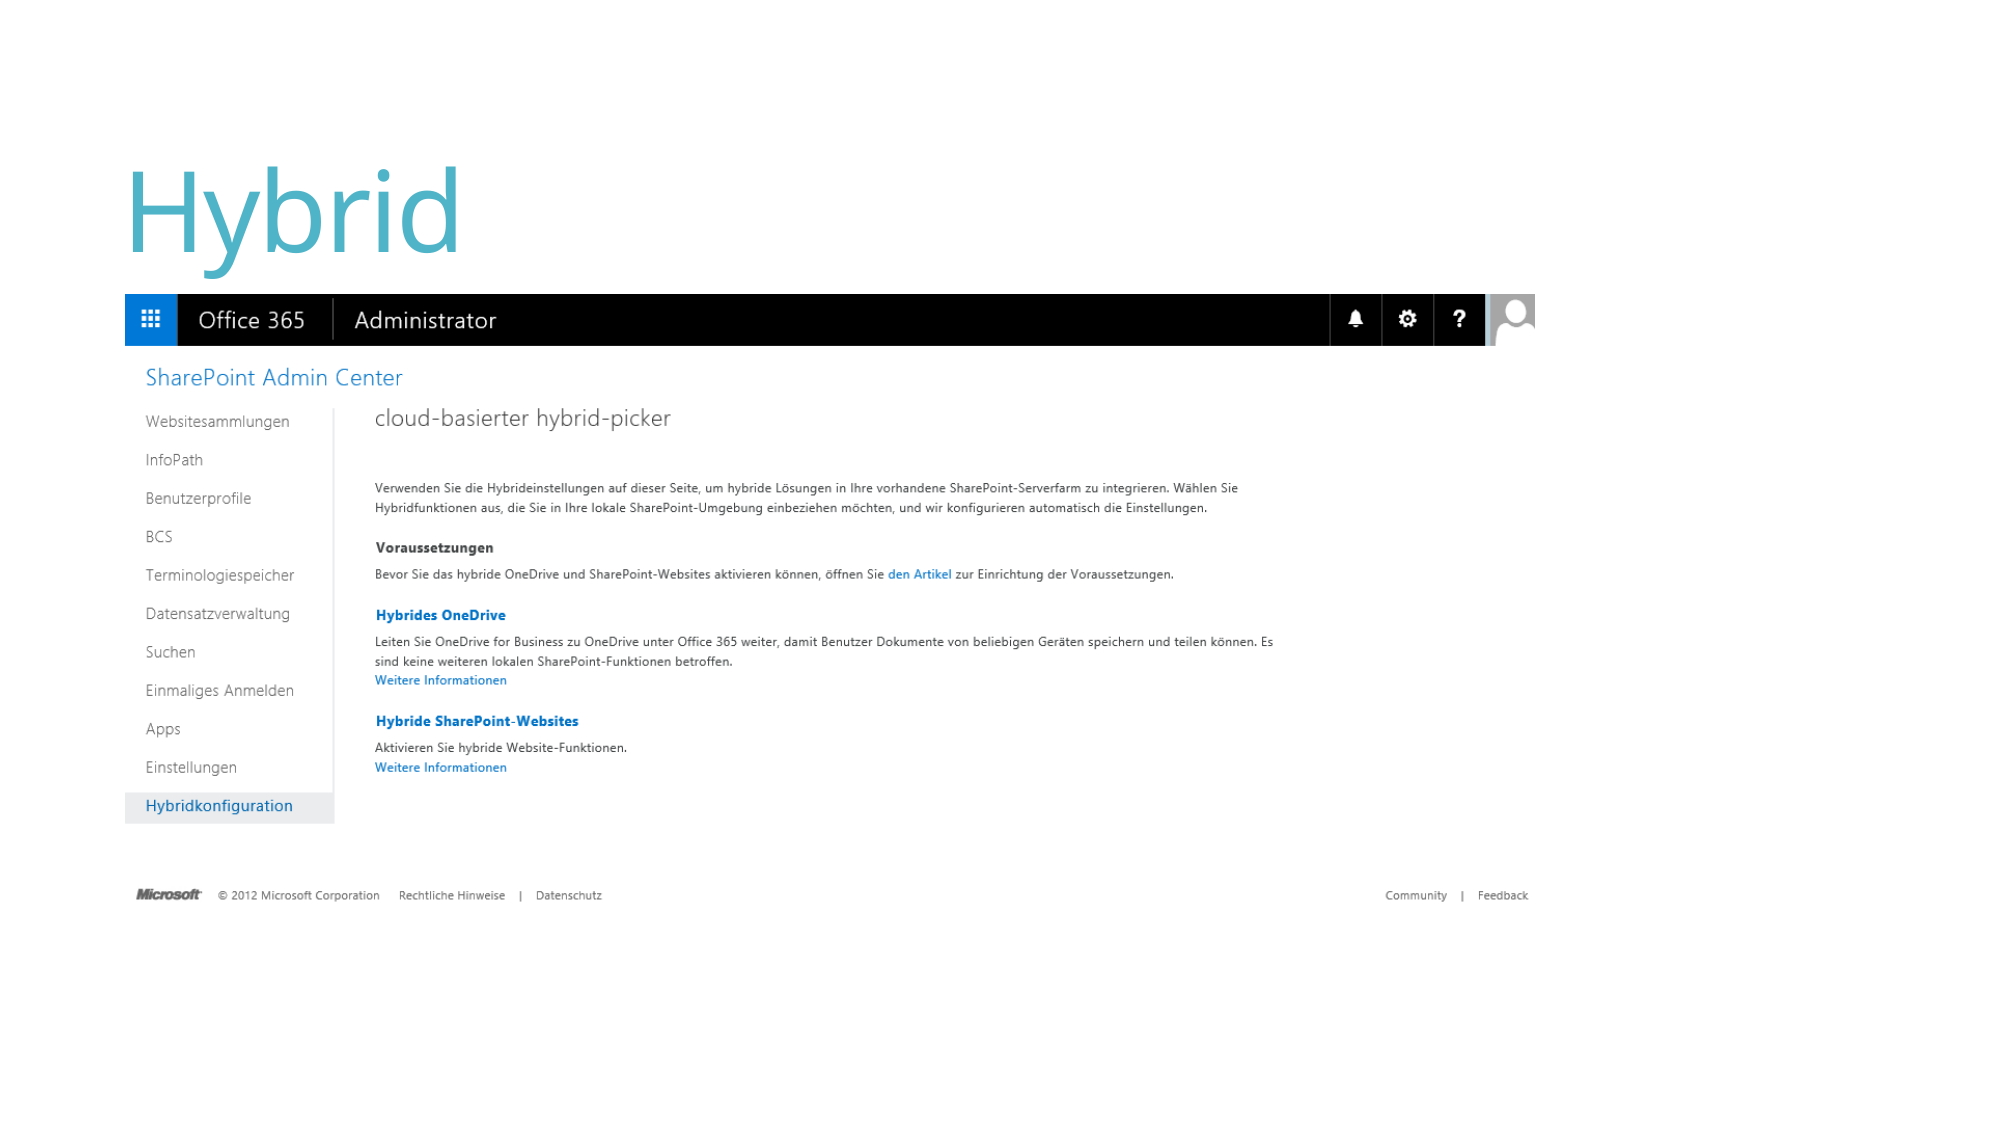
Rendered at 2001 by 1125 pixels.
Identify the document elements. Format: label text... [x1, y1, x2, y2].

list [125, 293, 1535, 913]
title Hybrid [107, 81, 1875, 354]
